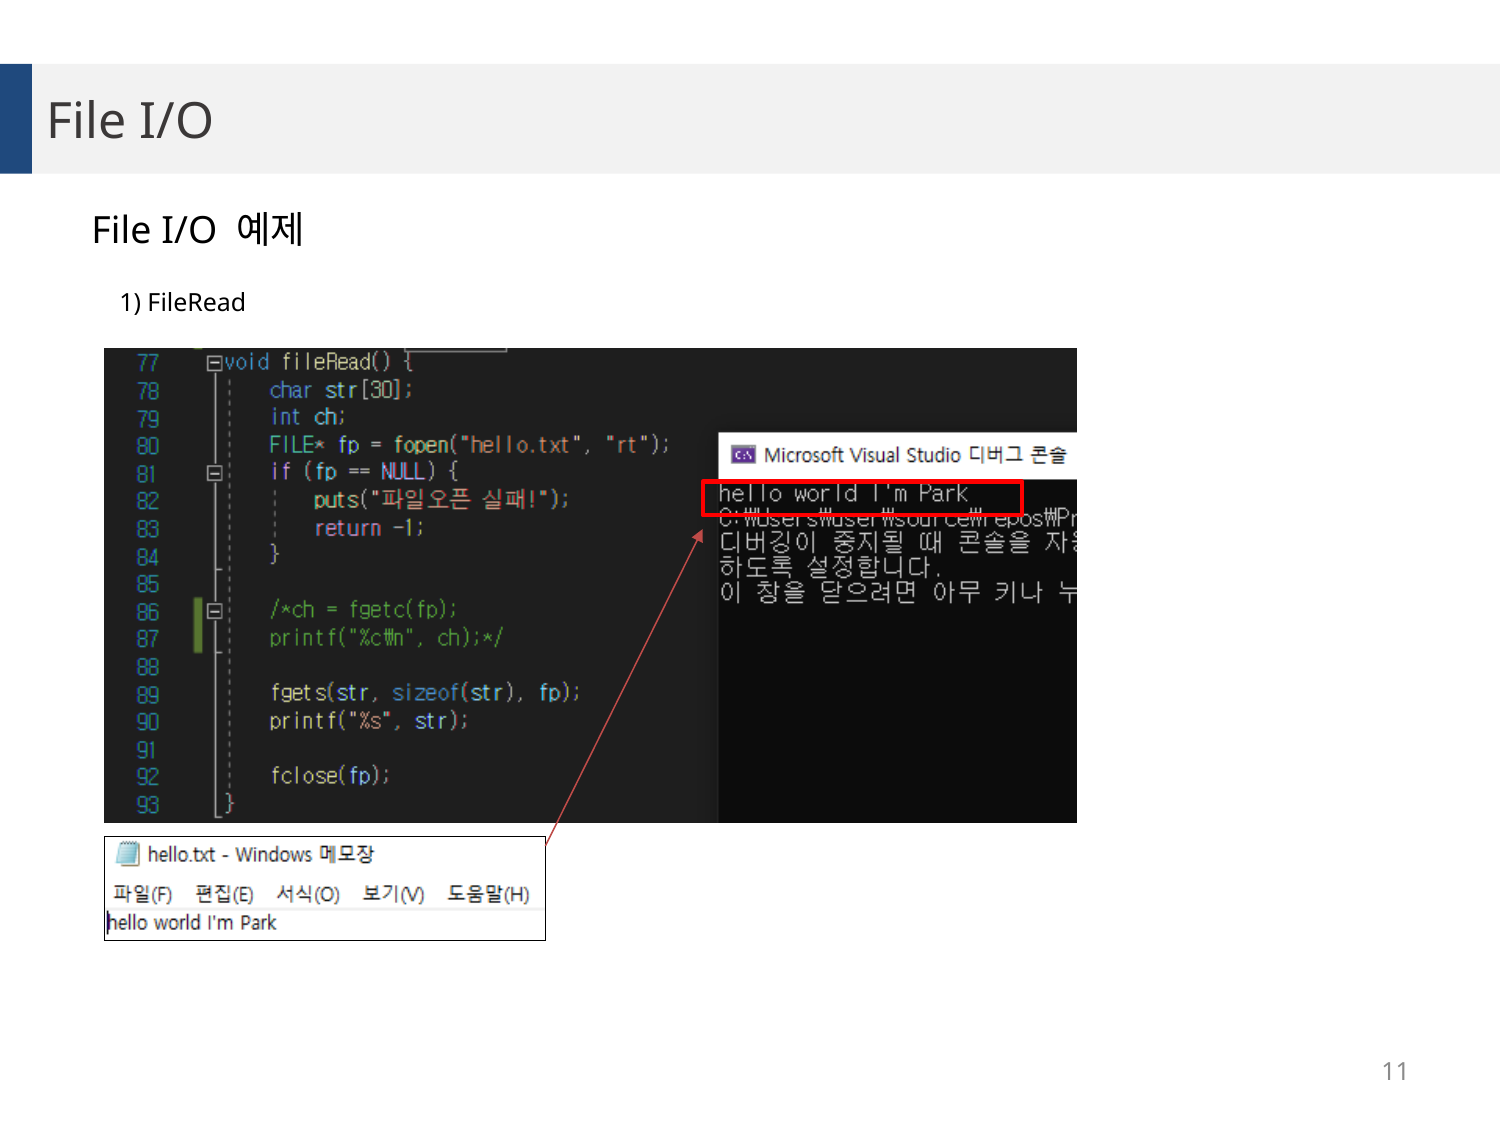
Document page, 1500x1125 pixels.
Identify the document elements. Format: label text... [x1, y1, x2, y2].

text_box File I/O 예제 [76, 198, 491, 259]
text_box File I/O [31, 63, 1425, 174]
picture [104, 835, 546, 941]
picture [104, 348, 1077, 823]
text_box 1) FileRead [104, 278, 1459, 324]
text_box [545, 528, 703, 847]
slide_number 11 [1074, 1042, 1426, 1103]
